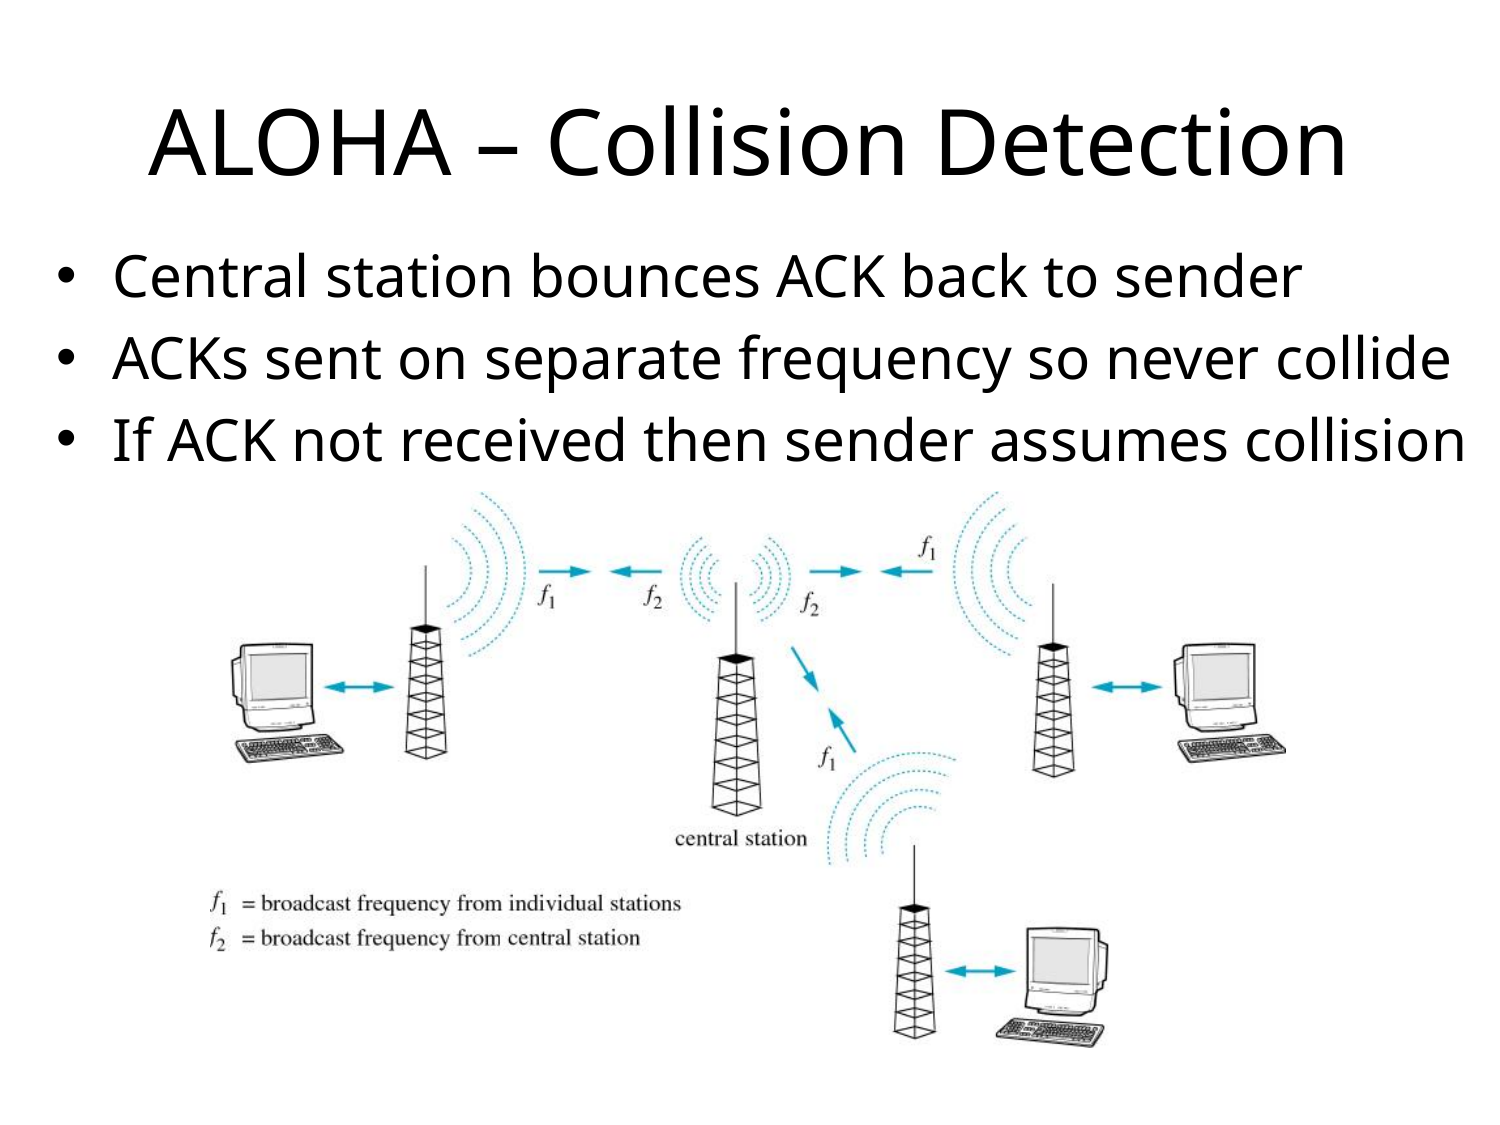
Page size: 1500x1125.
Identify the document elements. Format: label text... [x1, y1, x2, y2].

picture [209, 491, 1286, 1048]
title ALOHA – Collision Detection [75, 45, 1425, 231]
list Central station bounces ACK back to sender ACKs sent on separate frequency so never collide If ACK not received then sender assumes collision [41, 231, 1500, 995]
